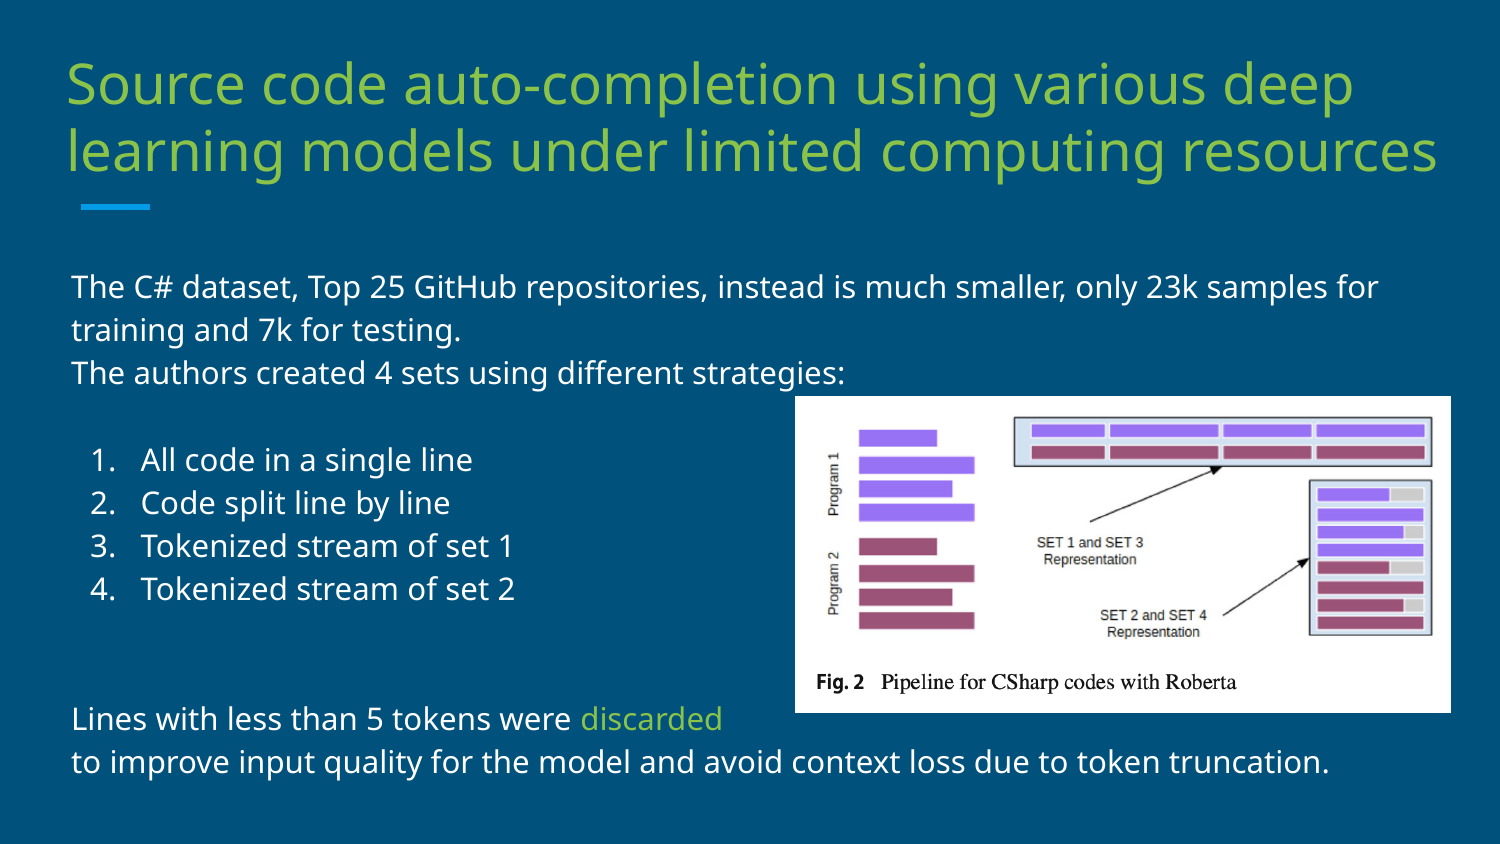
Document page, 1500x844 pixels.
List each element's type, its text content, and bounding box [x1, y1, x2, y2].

picture [796, 397, 1450, 712]
text_box Source code auto-completion using various deep learning models under limited computing resources [51, 33, 1467, 186]
list The C# dataset, Top 25 GitHub repositories, instead is much smaller, only 23k samples for training and 7k for testing. The authors created 4 sets using different strategies: All code in a single line Code split line by line Tokenized stream of set 1 Tokenized stream of set 2 Lines with less than 5 tokens were discarded to improve input quality for the model and avoid context loss due to token truncation. [55, 246, 1472, 795]
